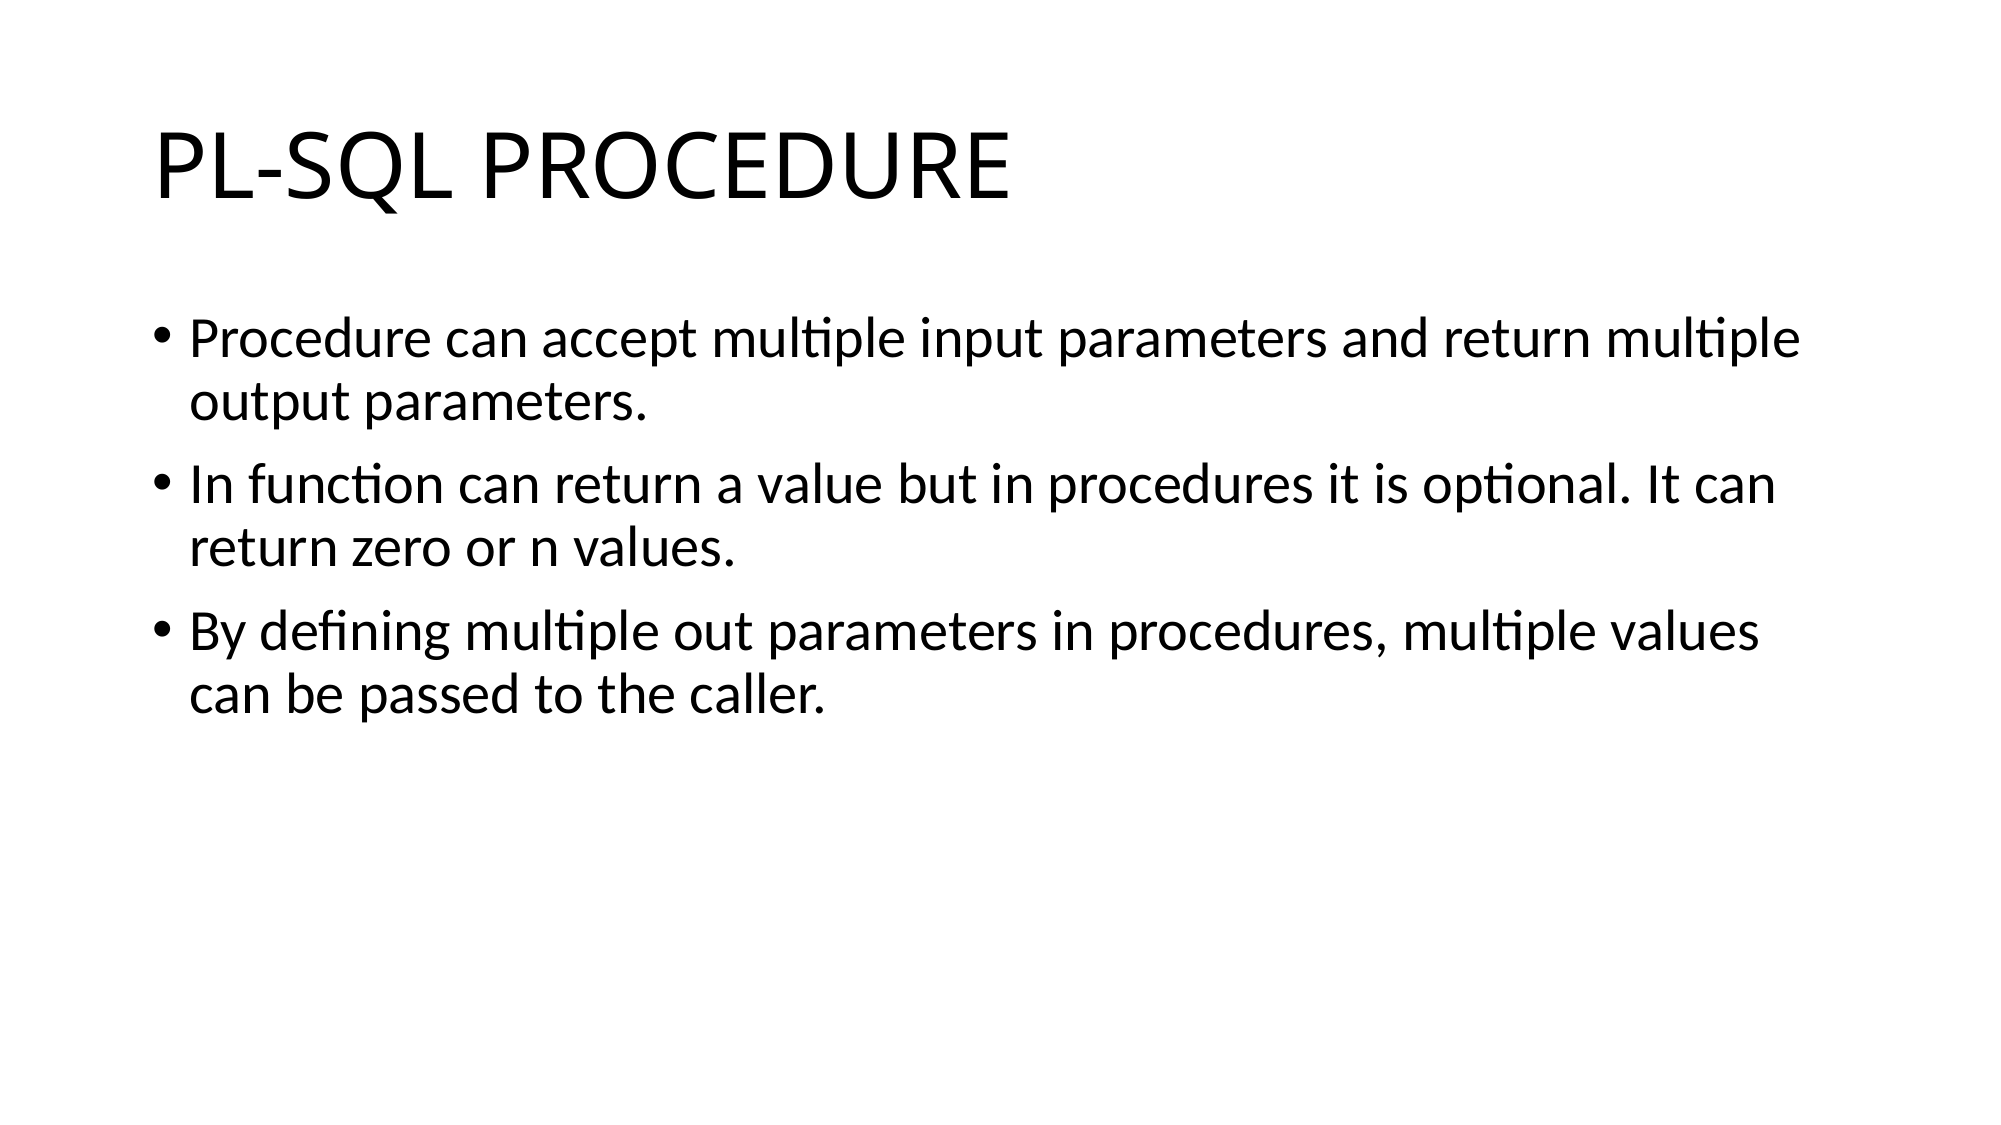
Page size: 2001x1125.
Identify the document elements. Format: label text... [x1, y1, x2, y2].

text_box PL-SQL PROCEDURE [137, 59, 1863, 278]
text_box Procedure can accept multiple input parameters and return multiple output parameters. In function can return a value but in procedures it is optional. It can return zero or n values. By defining multiple out parameters in procedures, multiple values can be passed to the caller. [137, 299, 1863, 1014]
